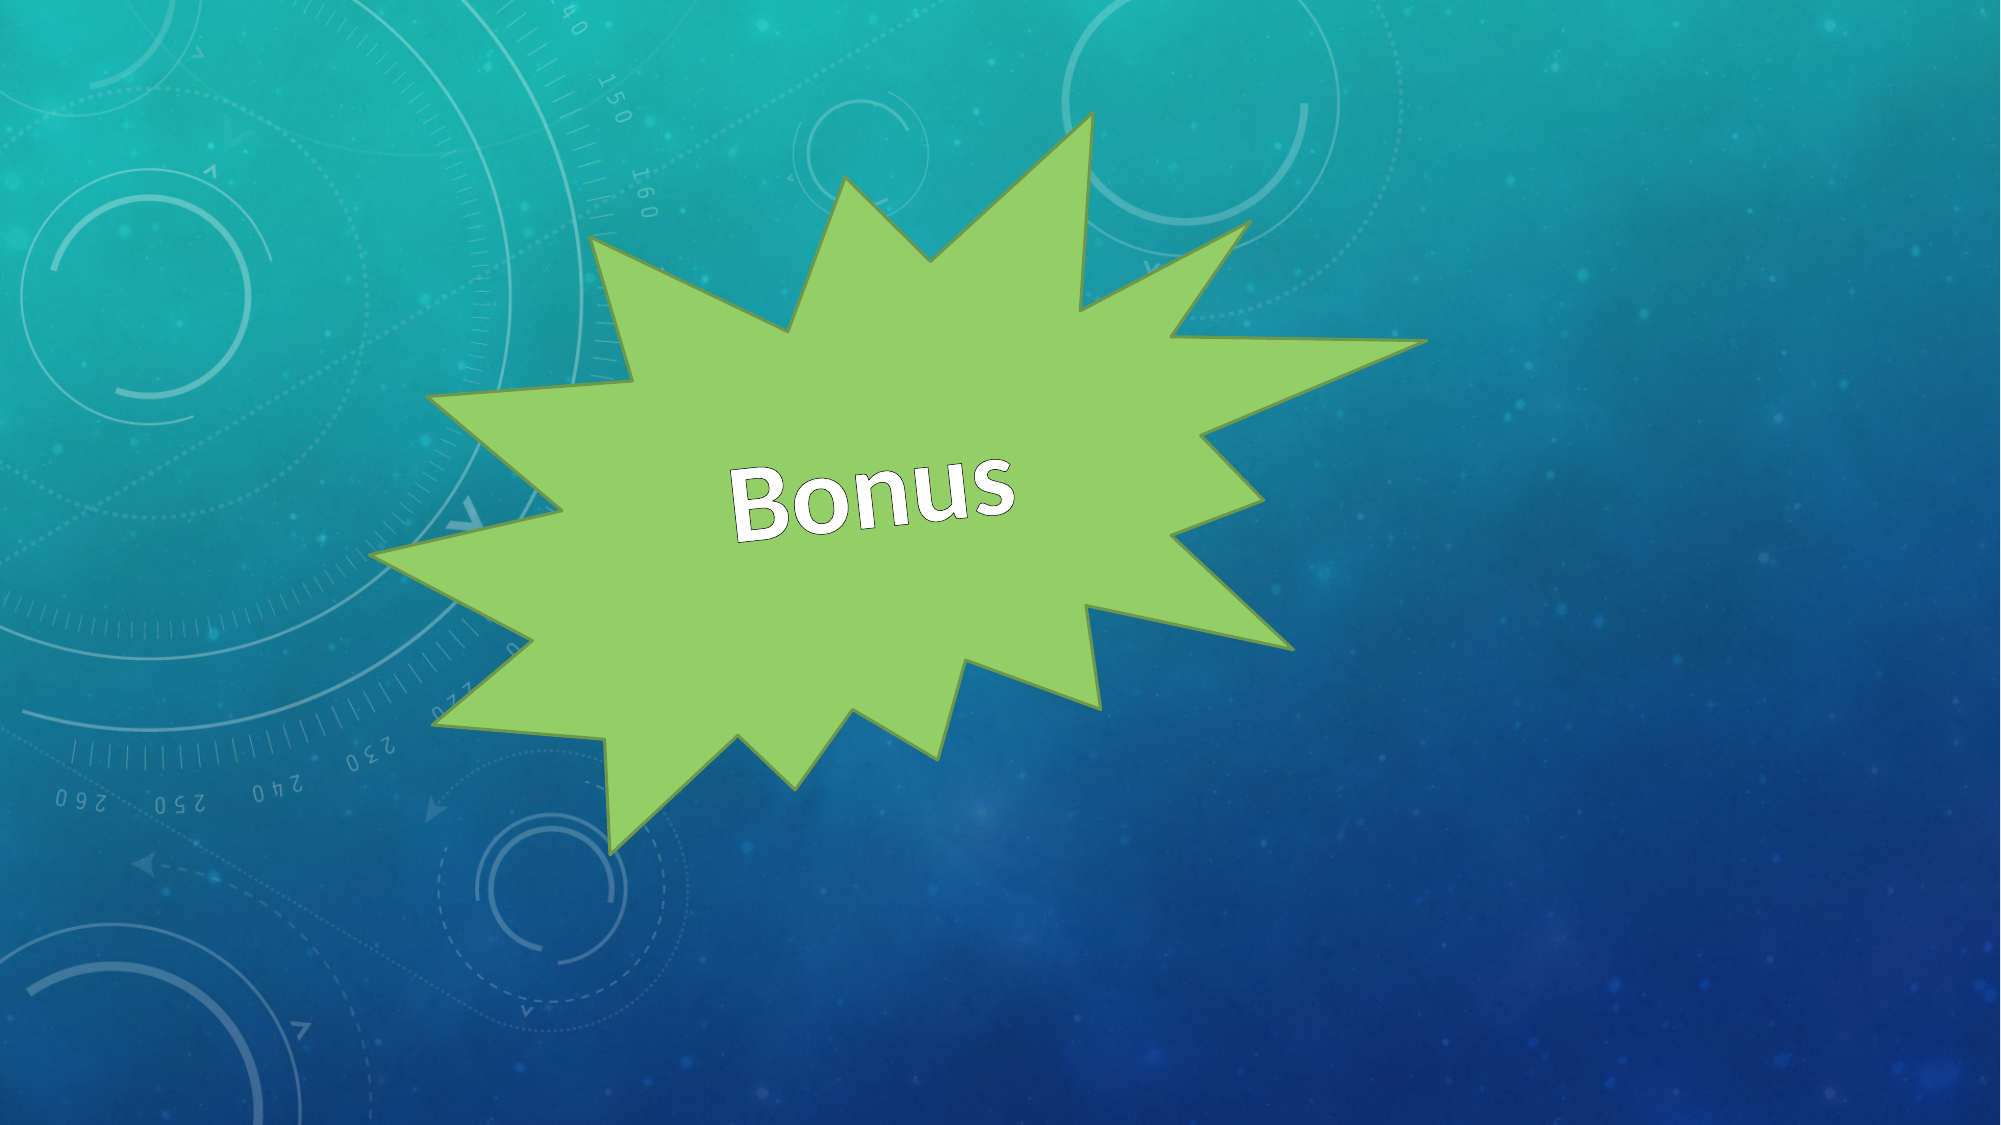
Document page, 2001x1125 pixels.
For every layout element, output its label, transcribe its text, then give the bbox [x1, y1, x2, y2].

text_box Bonus [703, 390, 1038, 575]
text_box [367, 110, 1429, 857]
picture [0, 0, 2001, 1125]
